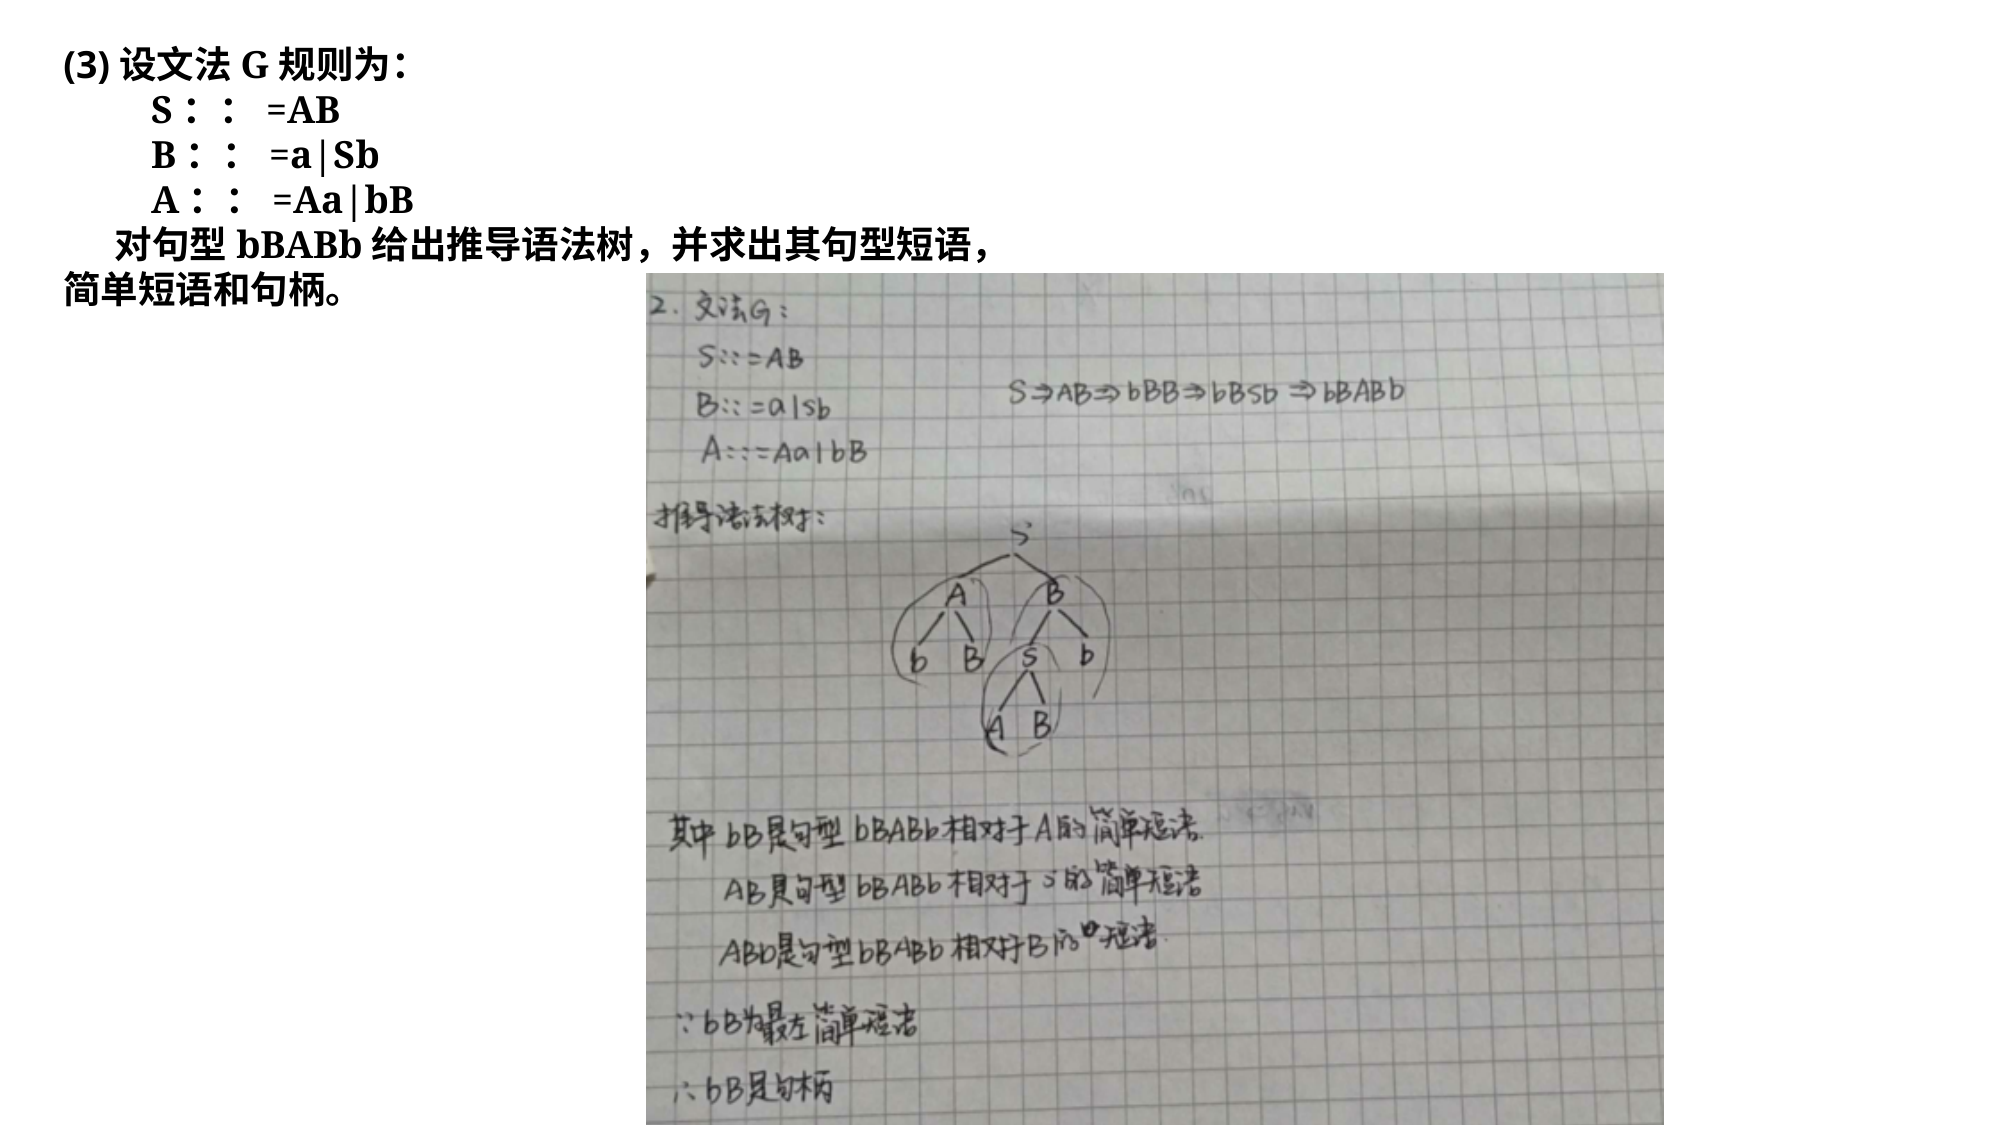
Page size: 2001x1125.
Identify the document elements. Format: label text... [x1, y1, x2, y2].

picture [646, 272, 1664, 1125]
text_box (3)设文法G规则为： S：：=AB B：：=a|Sb A：：=Aa|bB 对句型bBABb给出推导语法树，并求出其句型短语，简单短语和句柄。 [48, 33, 1049, 364]
